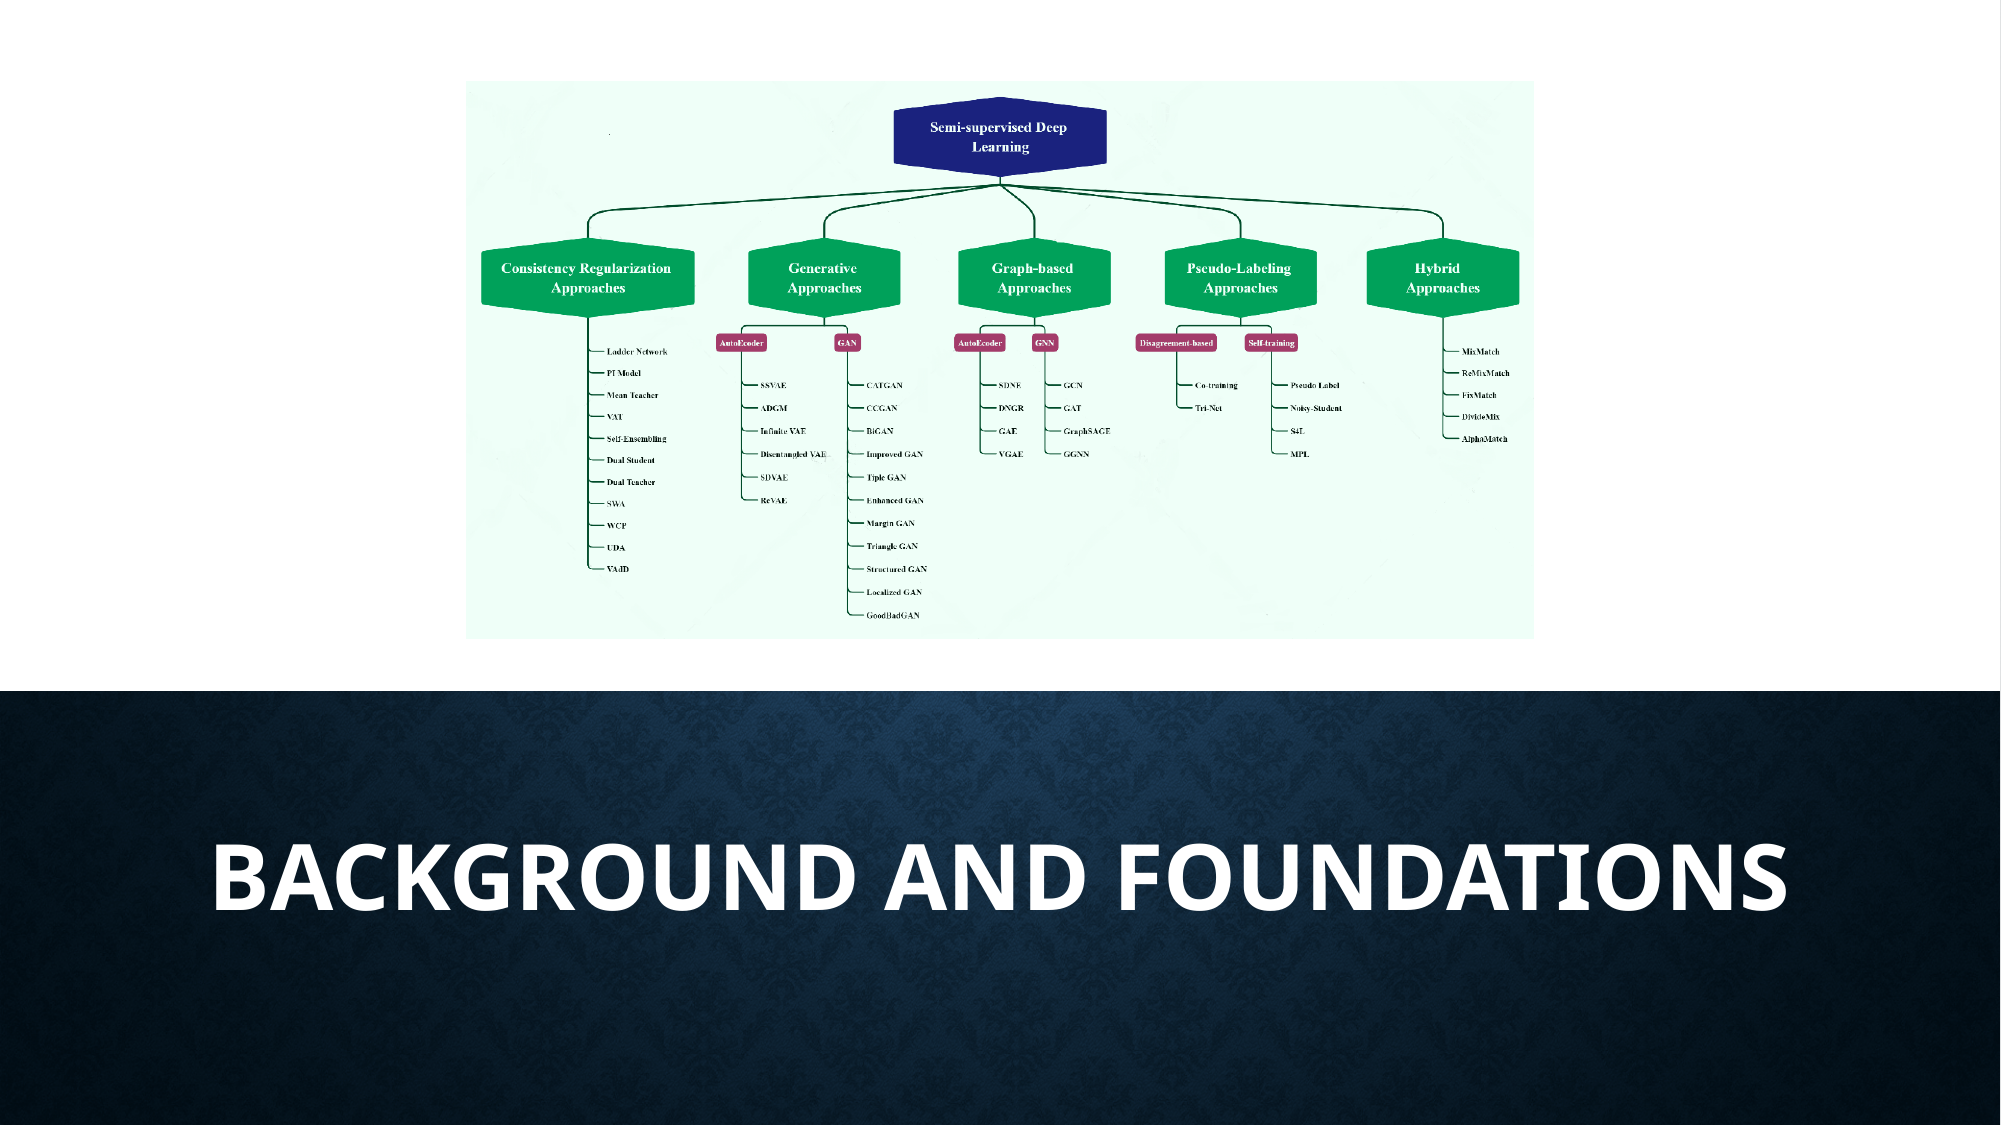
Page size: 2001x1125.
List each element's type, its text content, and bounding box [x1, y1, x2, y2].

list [466, 81, 1534, 640]
text_box [0, 693, 2000, 1125]
title Background and Foundations [130, 746, 1870, 939]
text_box [0, 0, 2000, 693]
